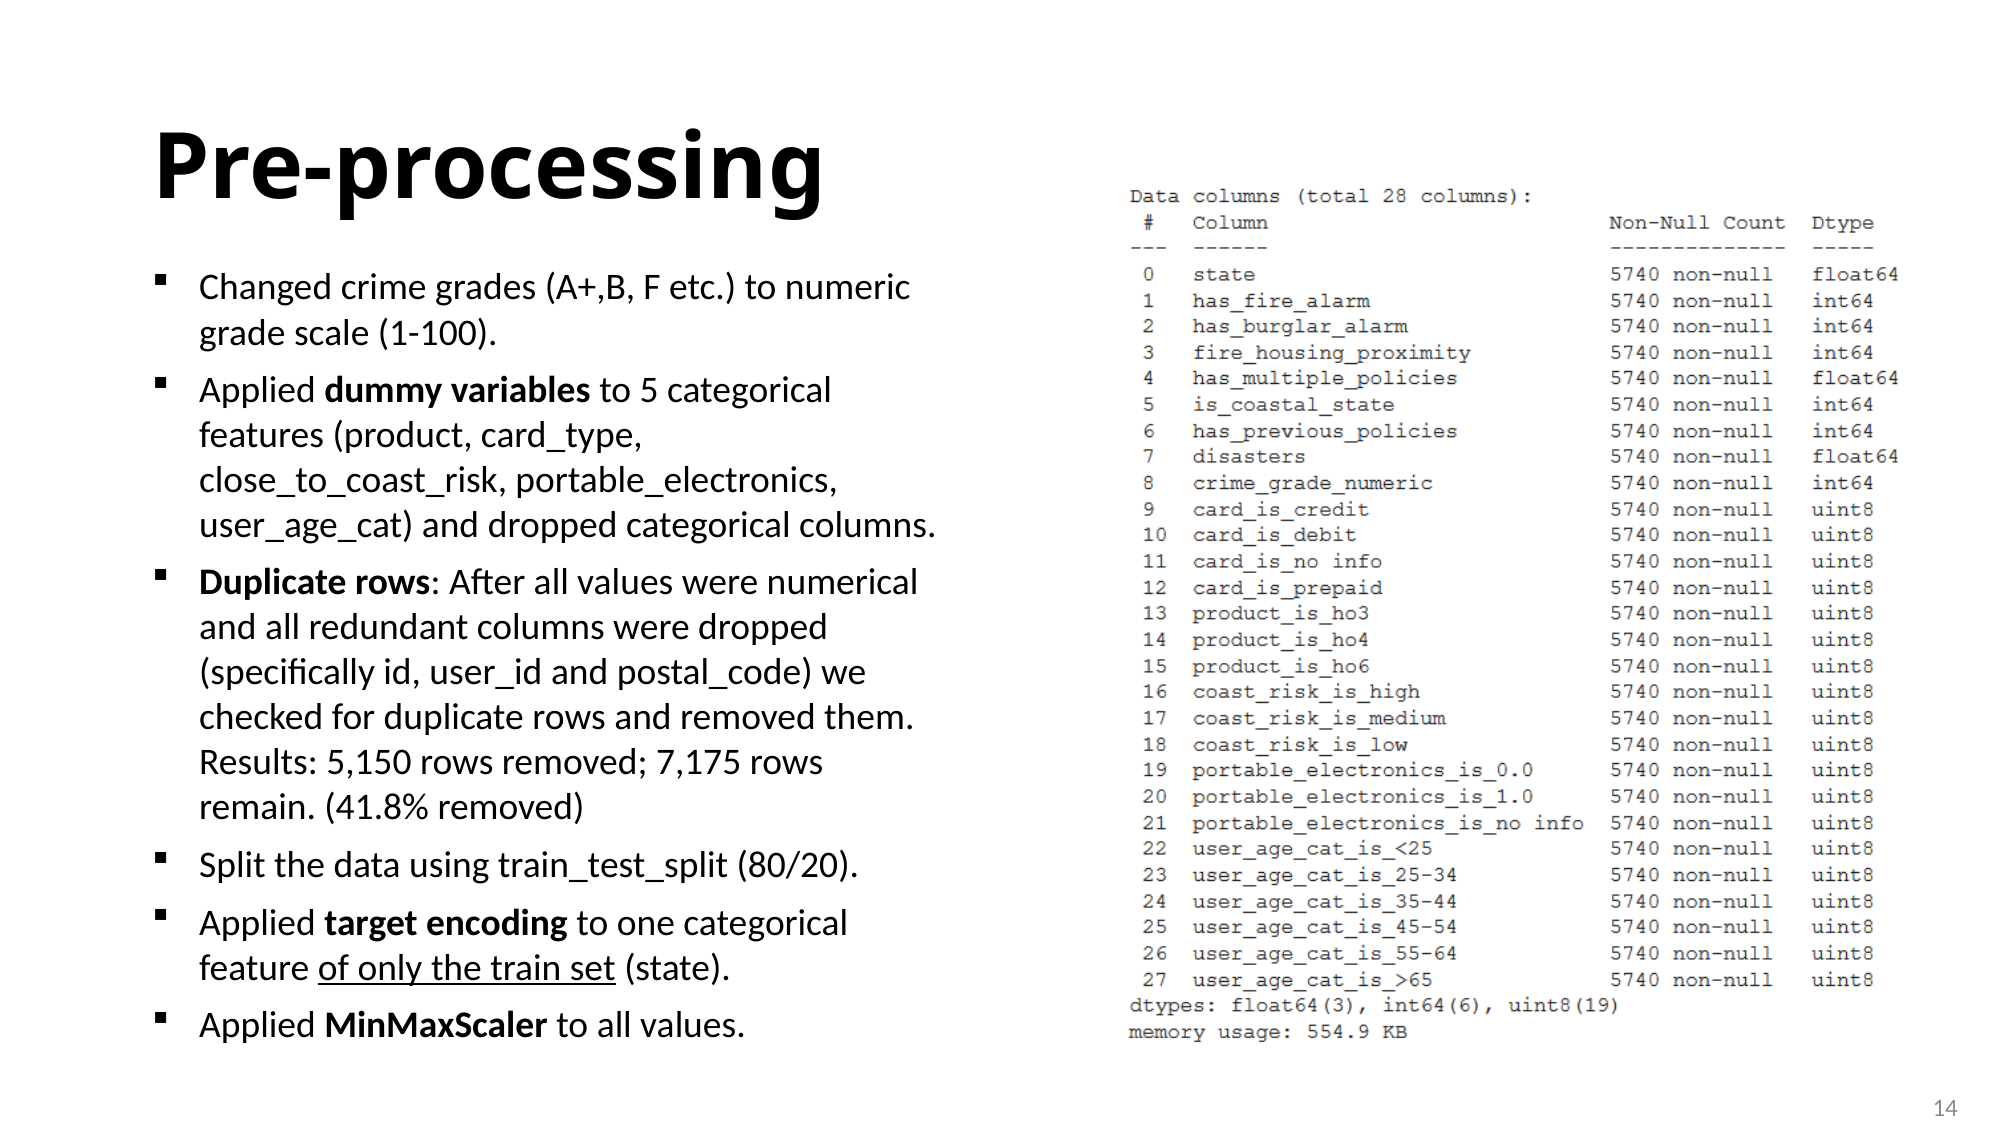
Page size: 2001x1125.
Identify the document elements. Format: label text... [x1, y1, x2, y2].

text_box Changed crime grades (A+,B, F etc.) to numeric grade scale (1-100). Applied dummy variables to 5 categorical features (product, card_type, close_to_coast_risk, portable_electronics, user_age_cat) and dropped categorical columns. Duplicate rows: After all values were numerical and all redundant columns were dropped (specifically id, user_id and postal_code) we checked for duplicate rows and removed them. Results: 5,150 rows removed; 7,175 rows remain. (41.8% removed) Split the data using train_test_split (80/20). Applied target encoding to one categorical feature of only the train set (state). Applied MinMaxScaler to all values. [137, 255, 959, 1053]
picture [1108, 181, 1939, 1066]
slide_number 14 [1523, 1076, 1974, 1125]
title Pre-processing [137, 59, 1863, 278]
